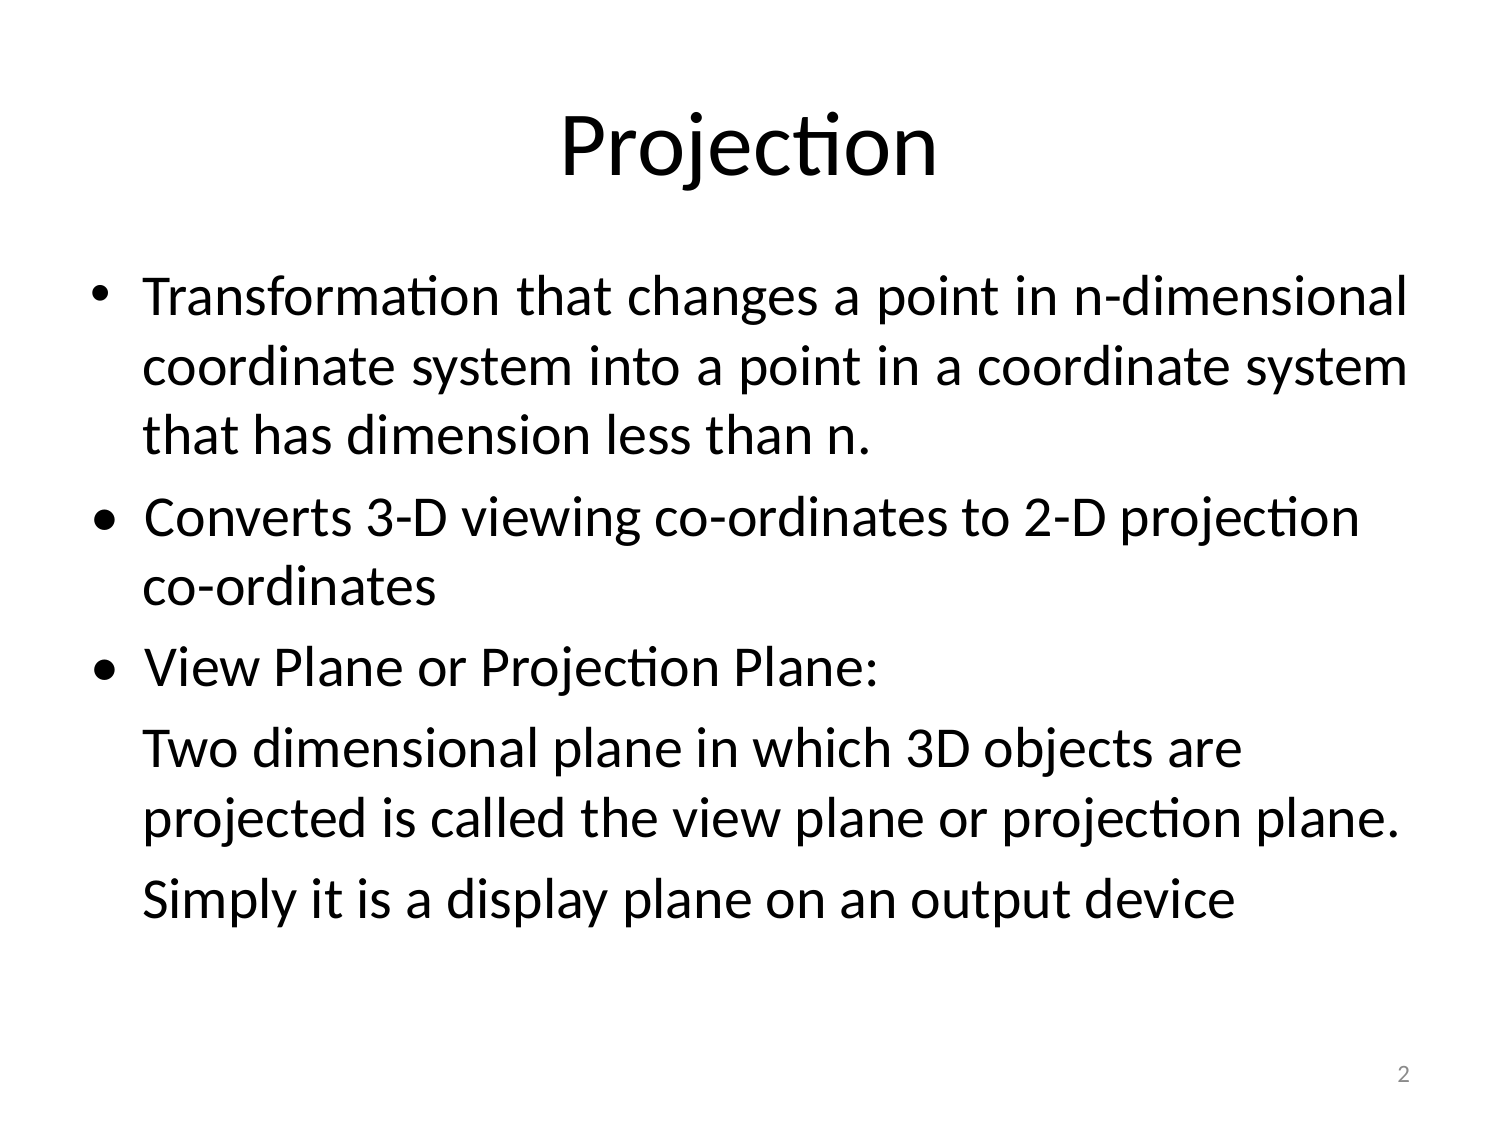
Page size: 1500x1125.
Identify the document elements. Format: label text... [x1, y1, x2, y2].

list Transformation that changes a point in n-dimensional coordinate system into a point in a coordinate system that has dimension less than n. • Converts 3-D viewing co-ordinates to 2-D projection co-ordinates • View Plane or Projection Plane: Two dimensional plane in which 3D objects are projected is called the view plane or projection plane. Simply it is a display plane on an output device [75, 249, 1425, 1005]
title Projection [75, 45, 1425, 233]
slide_number 2 [1074, 1042, 1425, 1103]
